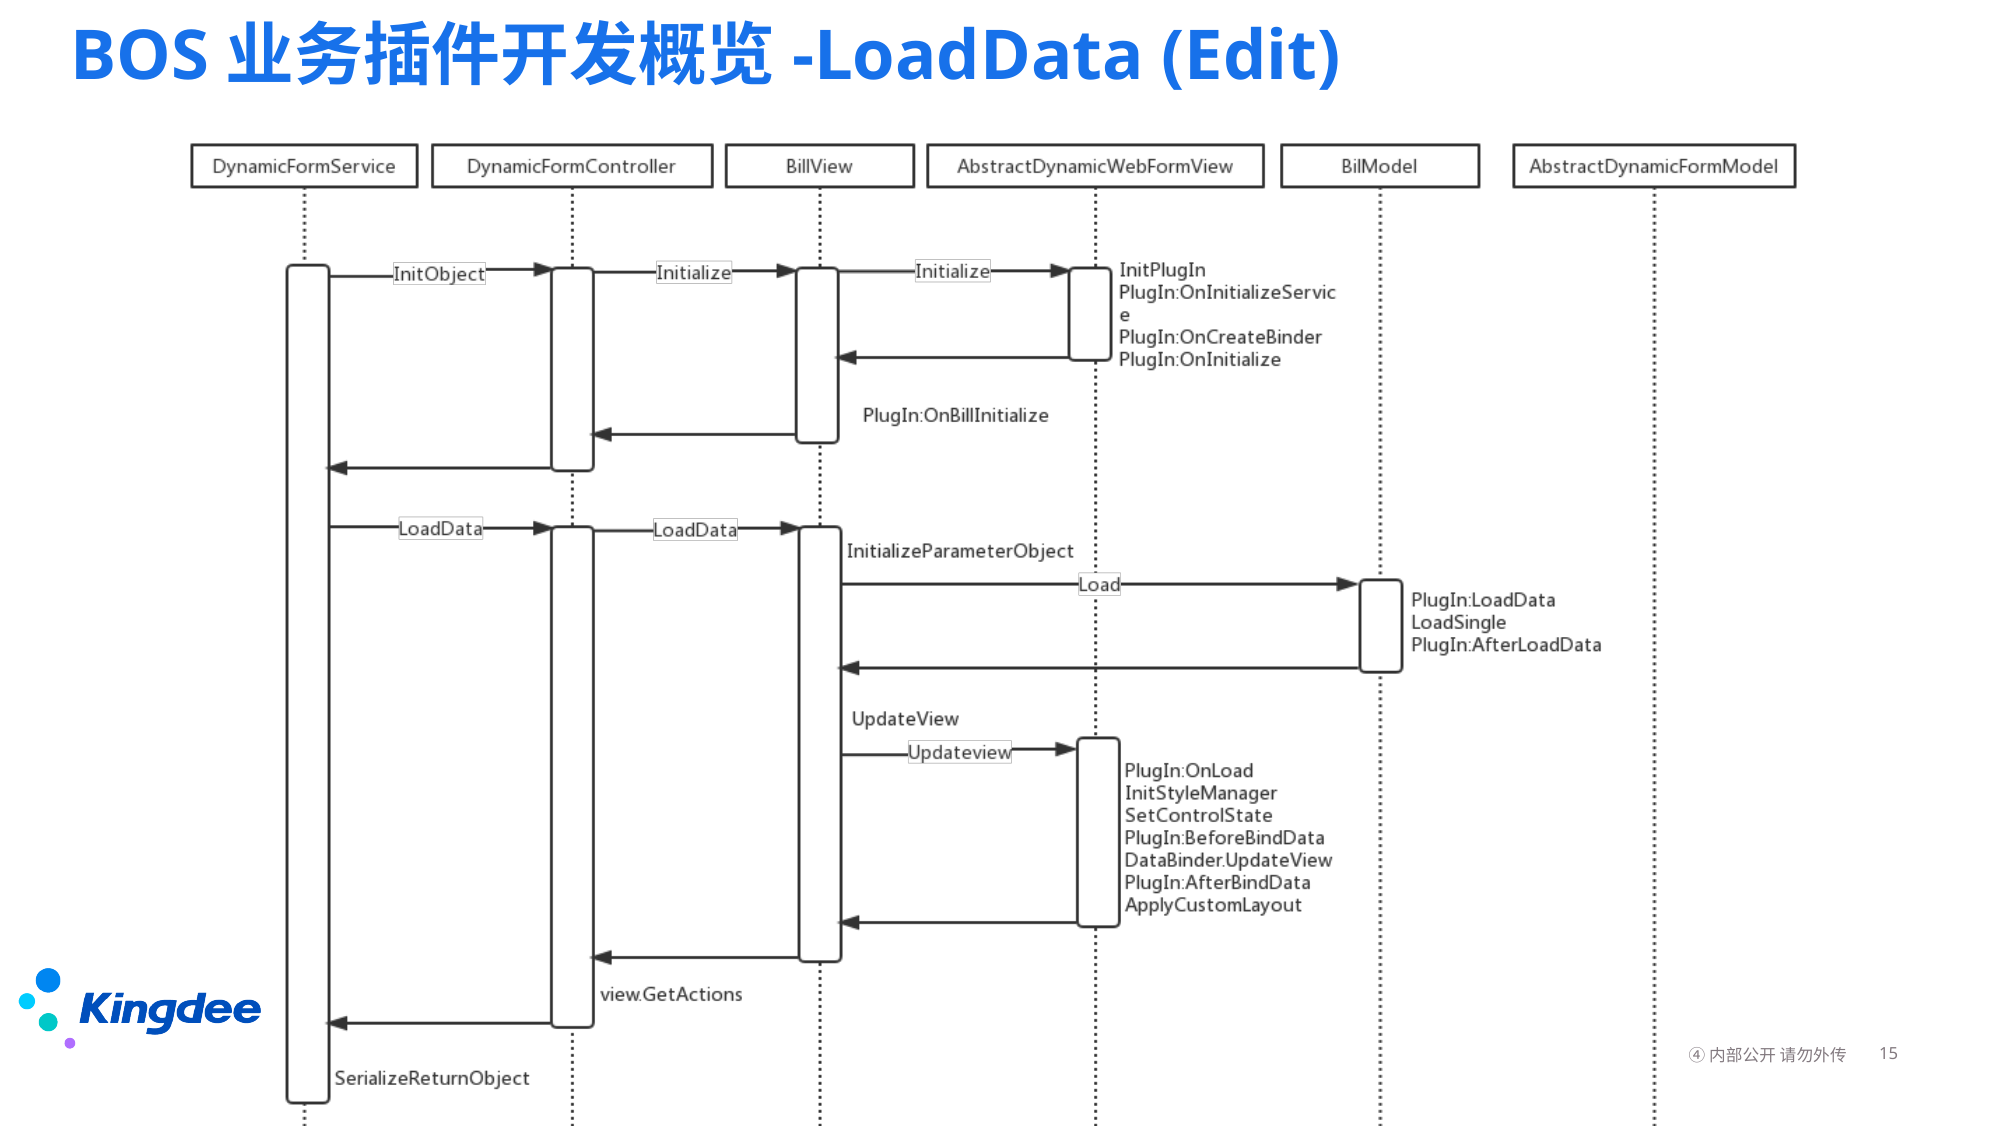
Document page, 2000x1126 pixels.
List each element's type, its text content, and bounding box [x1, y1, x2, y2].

picture [18, 78, 1882, 1126]
title BOS业务插件开发概览-LoadData (Edit) [54, 3, 1780, 114]
